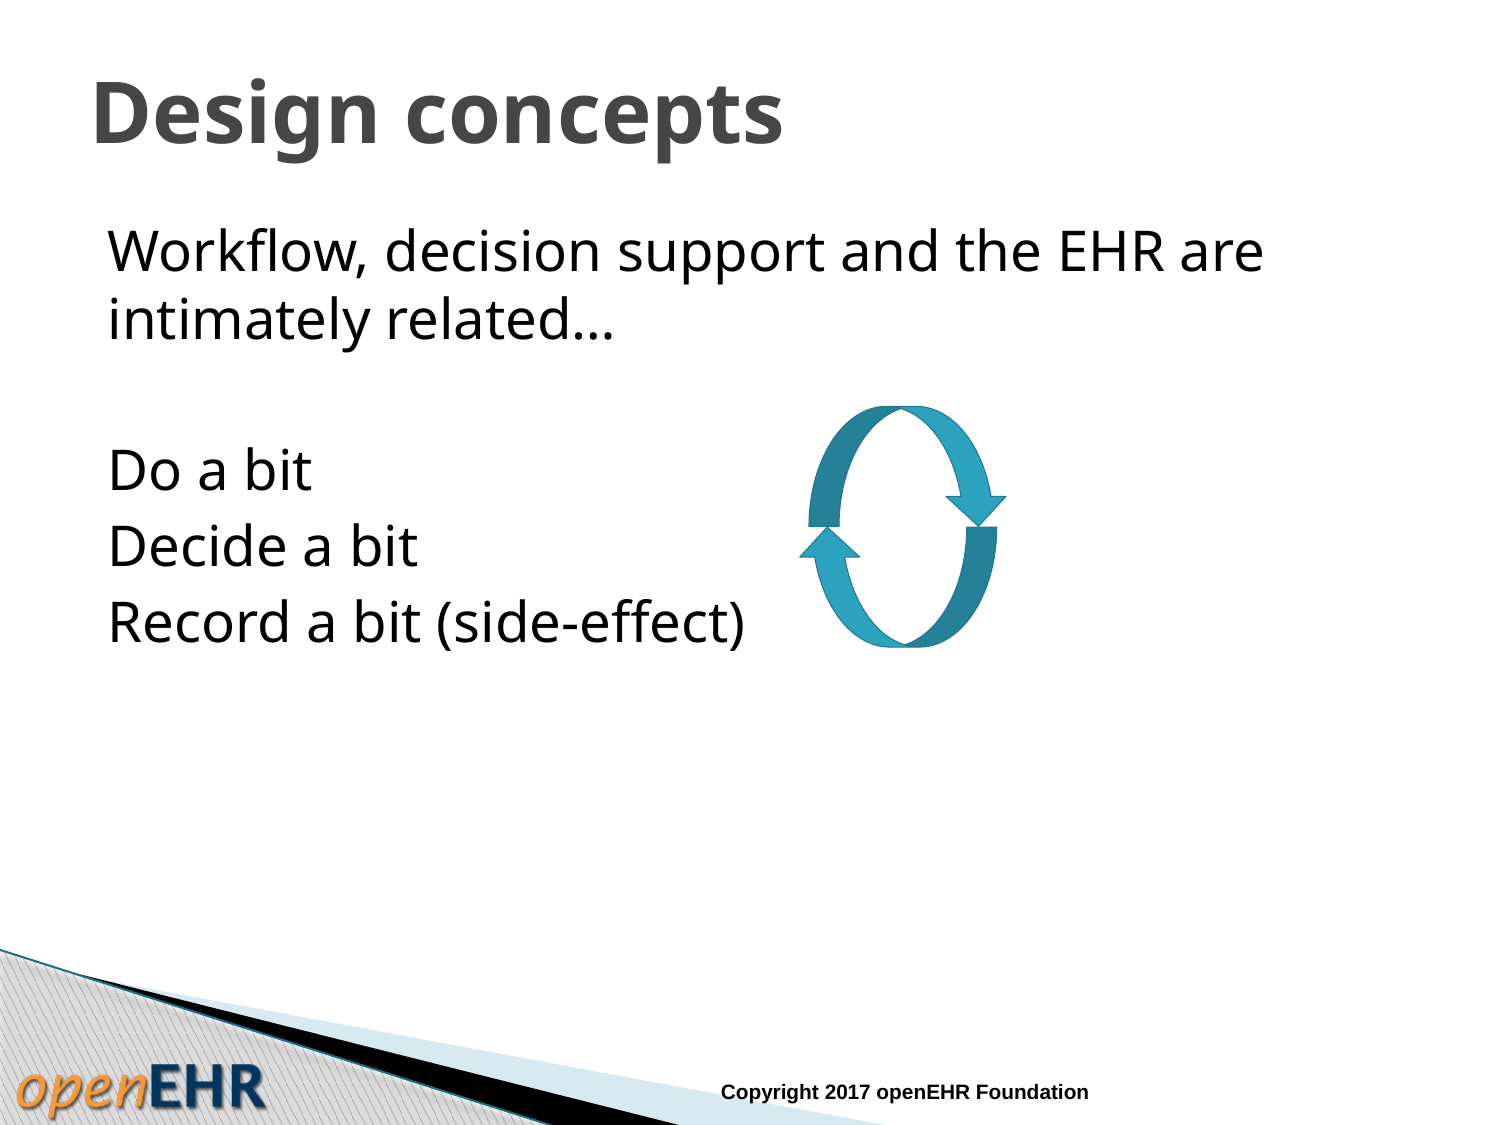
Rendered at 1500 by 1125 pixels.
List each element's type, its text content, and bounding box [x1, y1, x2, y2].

text_box [795, 522, 1002, 652]
title Design concepts [75, 45, 1425, 173]
text_box [804, 401, 1011, 531]
footer Copyright 2017 openEHR Foundation [655, 1051, 1105, 1112]
picture [0, 1044, 290, 1125]
list Workflow, decision support and the EHR are intimately related… Do a bit Decide a bit Record a bit (side-effect) [75, 208, 1425, 1012]
